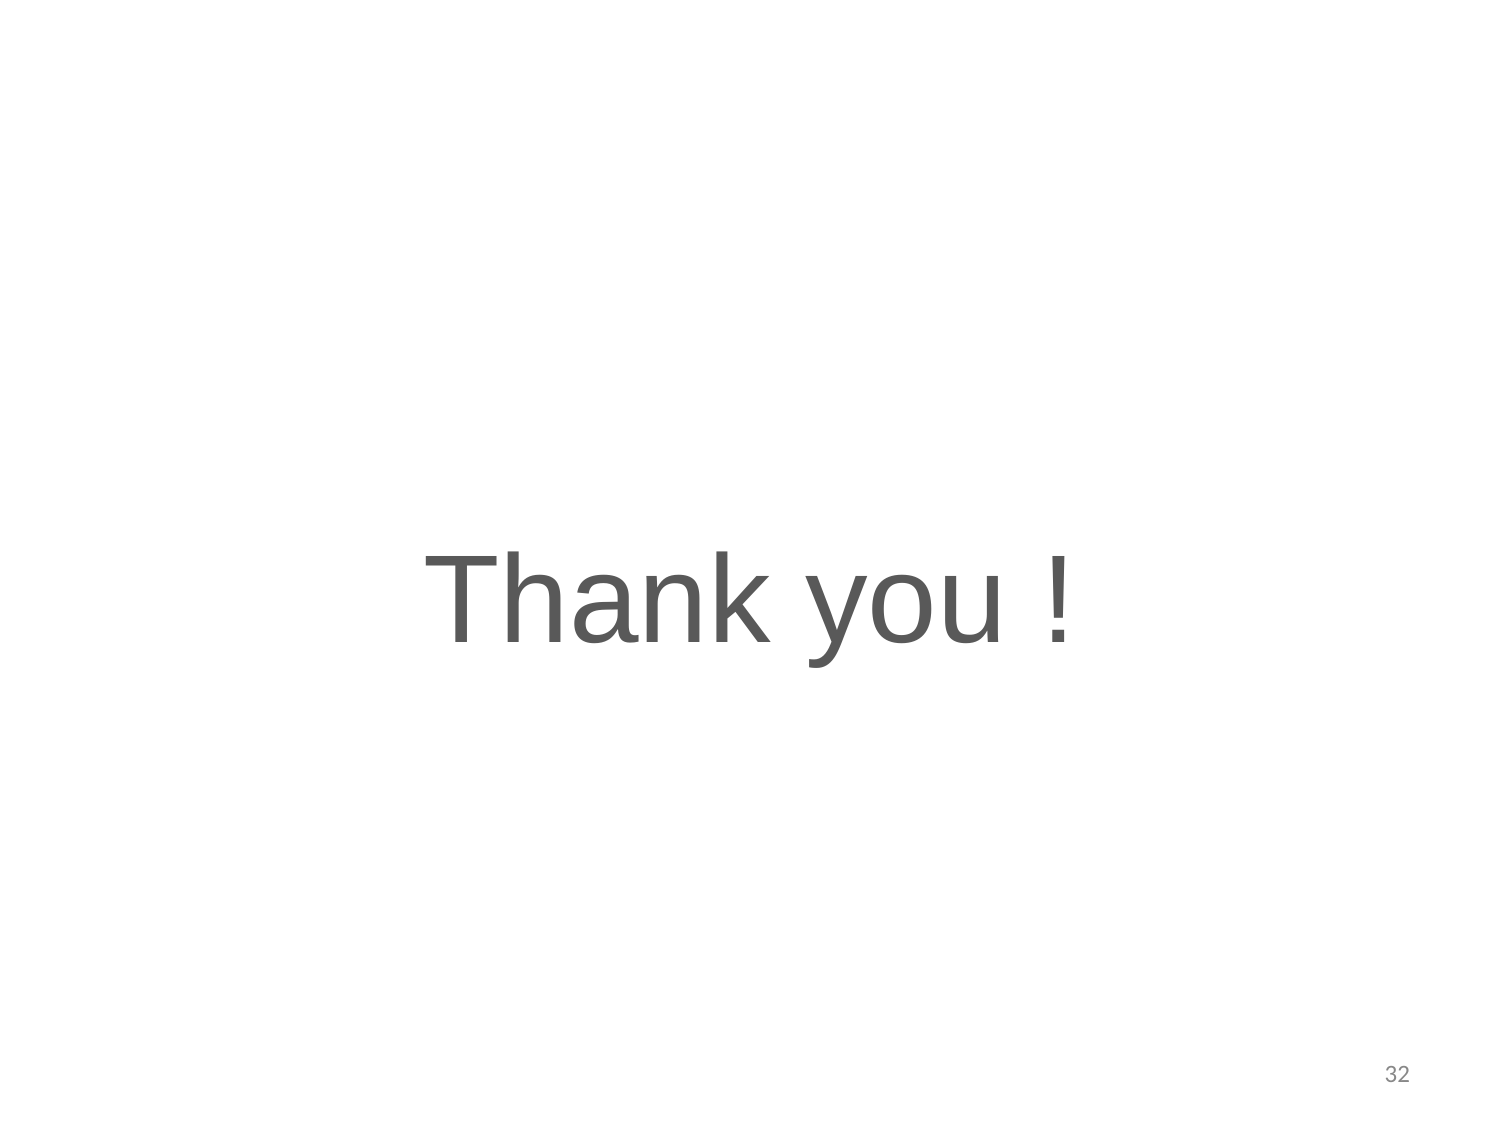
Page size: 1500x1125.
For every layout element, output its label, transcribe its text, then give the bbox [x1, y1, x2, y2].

list Thank you ! [75, 487, 1425, 1005]
slide_number ‹#› [1074, 1042, 1425, 1103]
